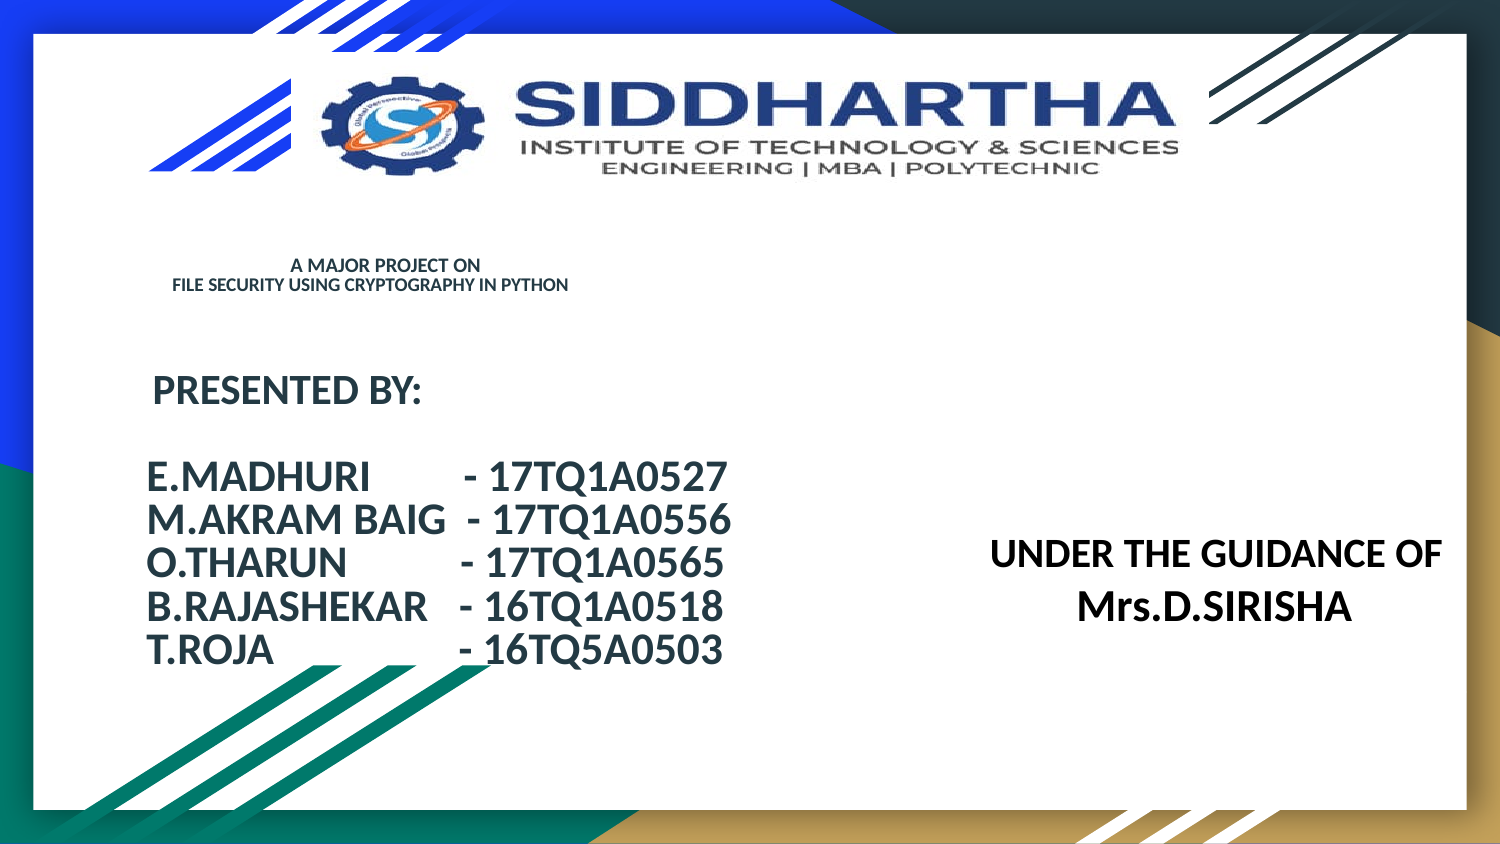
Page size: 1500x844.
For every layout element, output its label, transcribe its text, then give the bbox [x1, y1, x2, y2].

subtitle PRESENTED BY: E.MADHURI - 17TQ1A0527 M.AKRAM BAIG - 17TQ1A0556 O.THARUN - 17TQ1A0565 B.RAJASHEKAR - 16TQ1A0518 T.ROJA - 16TQ5A0503 [59, 304, 1453, 763]
text_box UNDER THE GUIDANCE OF Mrs.D.SIRISHA [917, 460, 1500, 646]
picture [291, 51, 1209, 199]
title A MAJOR PROJECT ON FILE SECURITY USING CRYPTOGRAPHY IN PYTHON [0, 158, 1500, 313]
